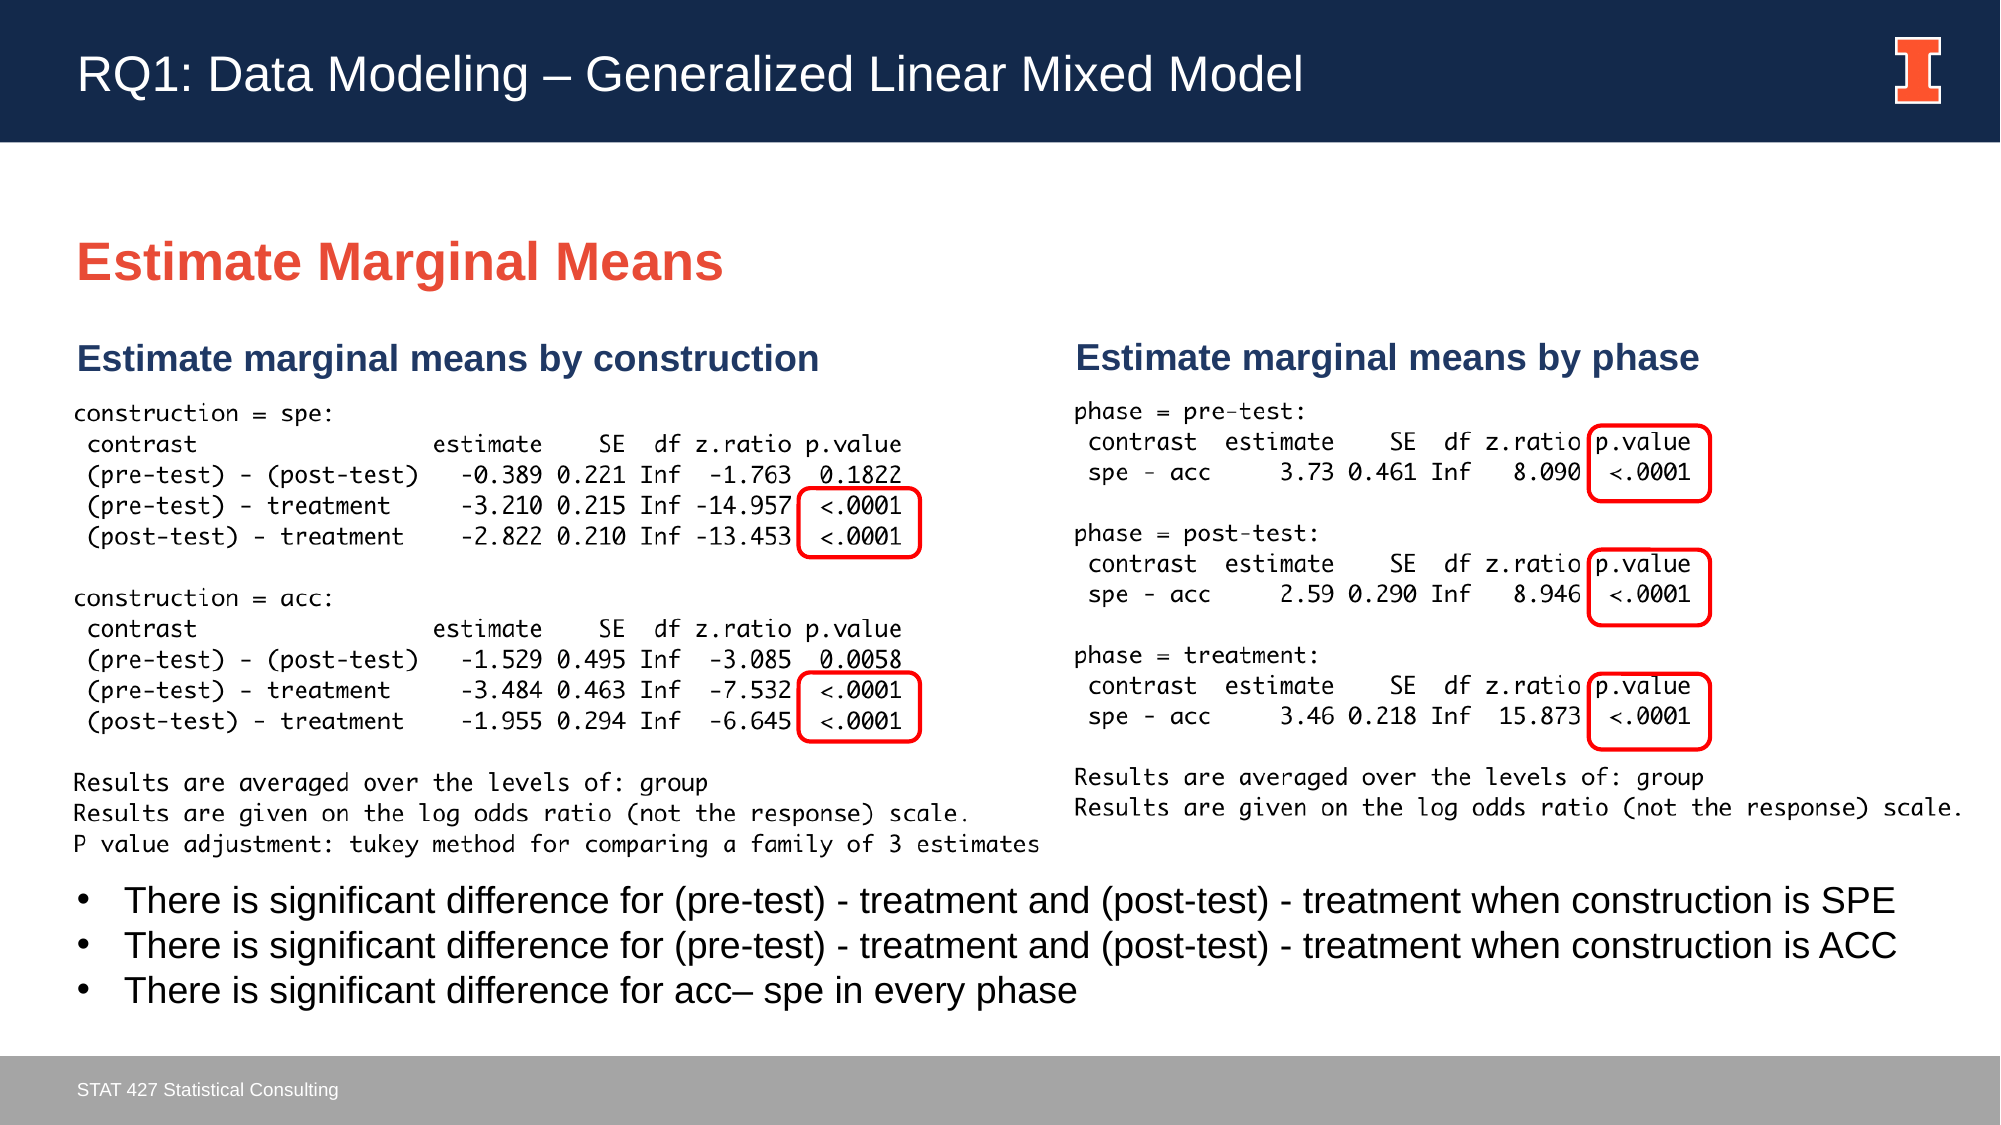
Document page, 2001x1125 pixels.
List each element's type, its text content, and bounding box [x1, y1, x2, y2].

picture [1065, 392, 1995, 837]
picture [1895, 37, 1942, 104]
text_box Estimate marginal means by construction [61, 325, 863, 386]
picture [61, 394, 1061, 871]
text_box Estimate marginal means by phase [1060, 325, 1779, 386]
text_box [0, 0, 2000, 143]
text_box [0, 1056, 2000, 1125]
text_box Estimate Marginal Means There is significant difference for (pre-test) - treatment and (post-test) - treatment when construction is SPE There is significant difference for (pre-test) - treatment and (post-test) - treatment when construction is ACC There is significant difference for acc– spe in every phase [61, 218, 1978, 394]
text_box STAT 427 Statistical Consulting [61, 1070, 1373, 1108]
text_box RQ1: Data Modeling – Generalized Linear Mixed Model [61, 33, 1852, 109]
text_box Estimate Marginal Means There is significant difference for (pre-test) - treatment and (post-test) - treatment when construction is SPE There is significant difference for (pre-test) - treatment and (post-test) - treatment when construction is ACC There is significant difference for acc– spe in every phase [61, 844, 1978, 1010]
